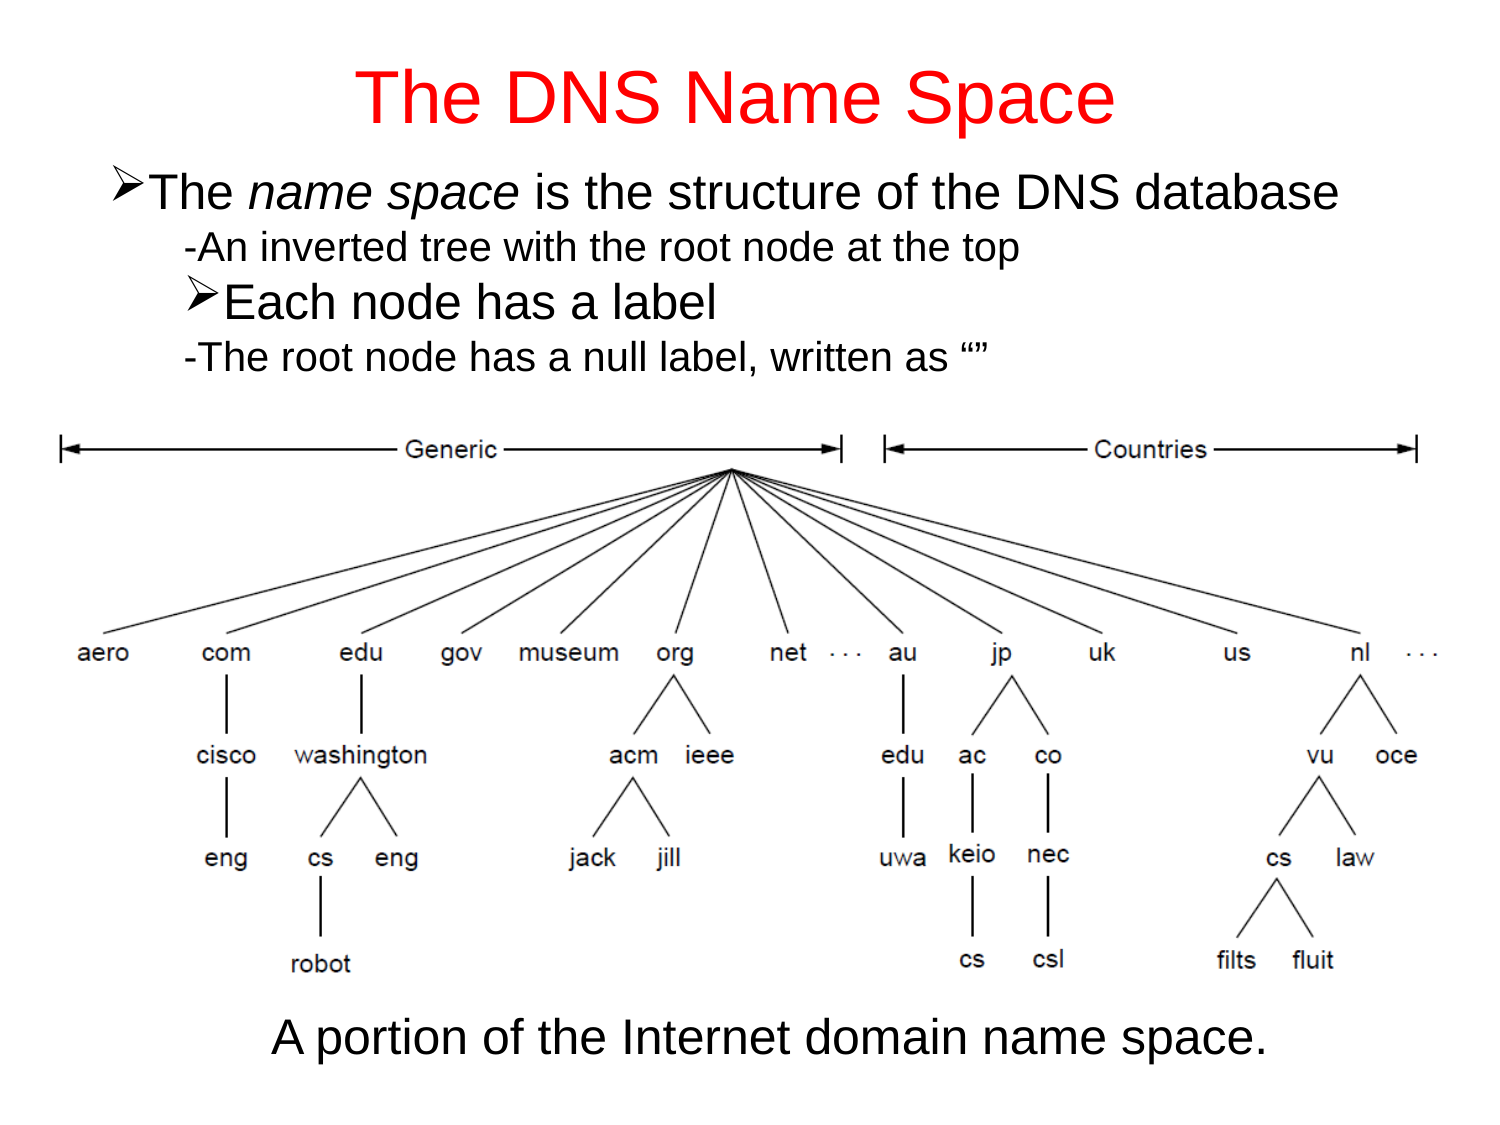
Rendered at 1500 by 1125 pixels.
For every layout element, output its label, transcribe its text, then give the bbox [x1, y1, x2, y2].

title The DNS Name Space [0, 0, 1500, 188]
list A portion of the Internet domain name space. [46, 995, 1500, 1125]
picture [34, 409, 1465, 997]
text_box The name space is the structure of the DNS database -An inverted tree with the root node at the top Each node has a label -The root node has a null label, written as “” [93, 152, 1442, 388]
